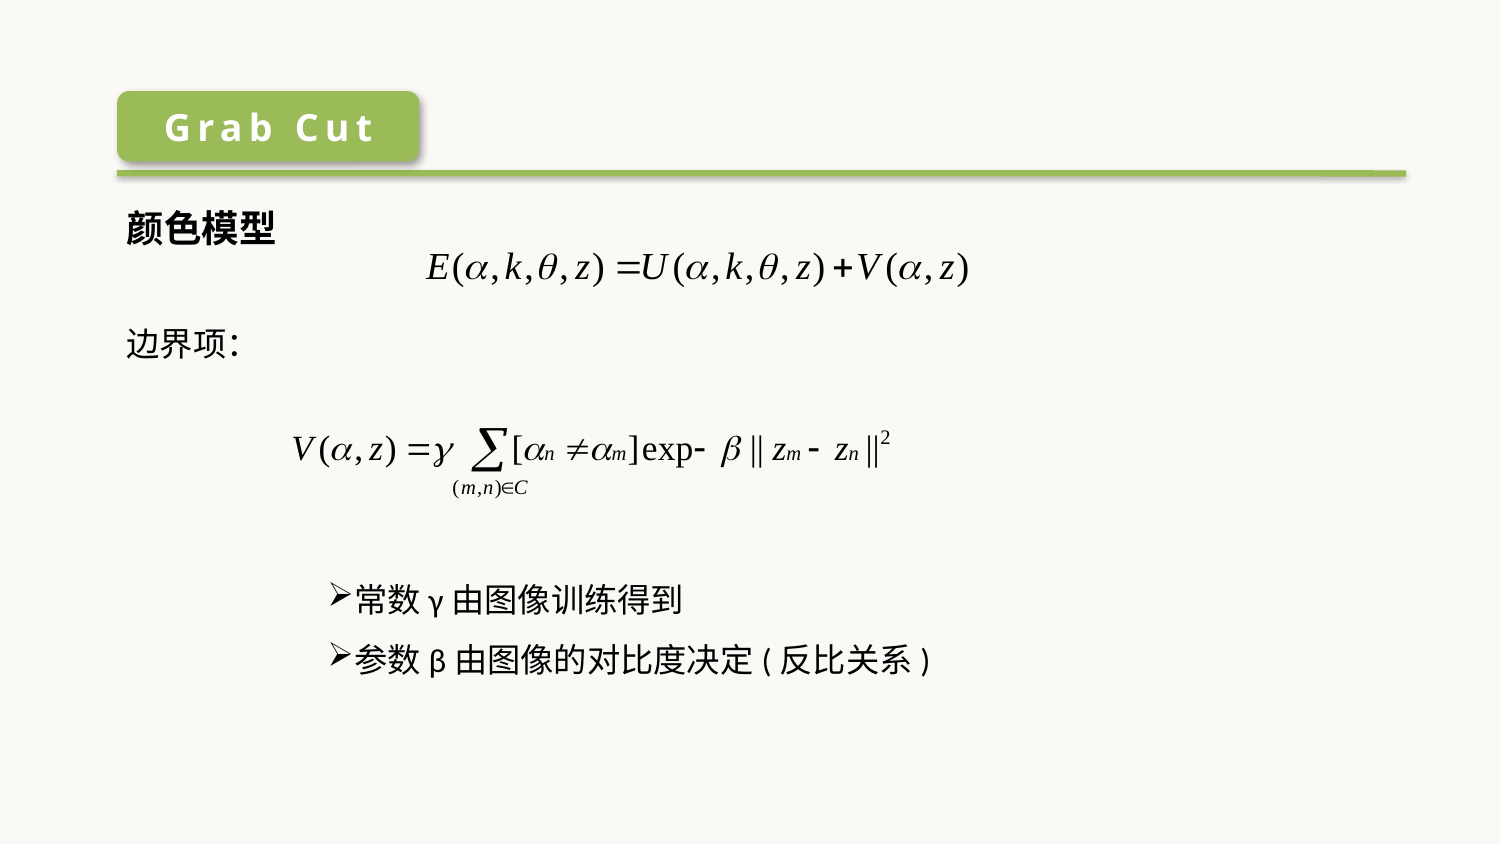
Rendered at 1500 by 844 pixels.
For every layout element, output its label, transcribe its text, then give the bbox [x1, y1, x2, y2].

text_box 常数γ由图像训练得到 参数β由图像的对比度决定(反比关系) [312, 551, 963, 687]
text_box 颜色模型 [112, 197, 325, 258]
text_box Grab Cut [115, 88, 422, 164]
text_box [289, 421, 898, 505]
text_box 边界项： [112, 315, 278, 371]
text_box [418, 244, 975, 296]
